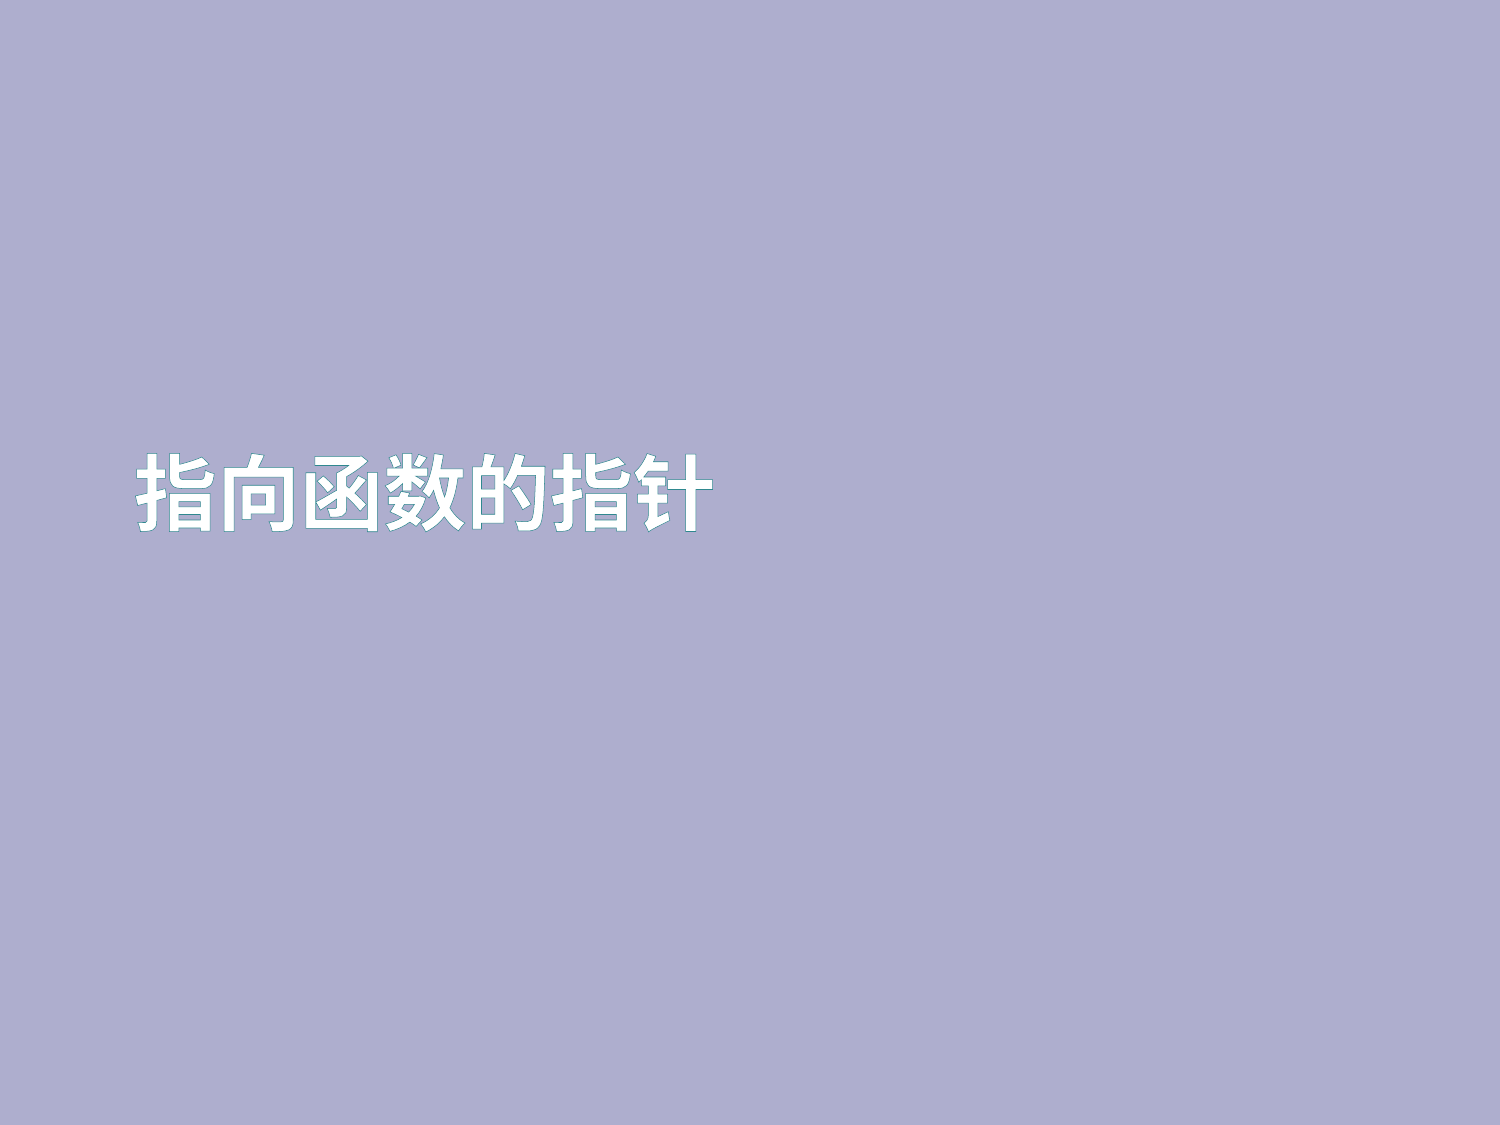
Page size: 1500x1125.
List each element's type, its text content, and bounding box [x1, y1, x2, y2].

title 指向函数的指针 [118, 324, 1394, 549]
